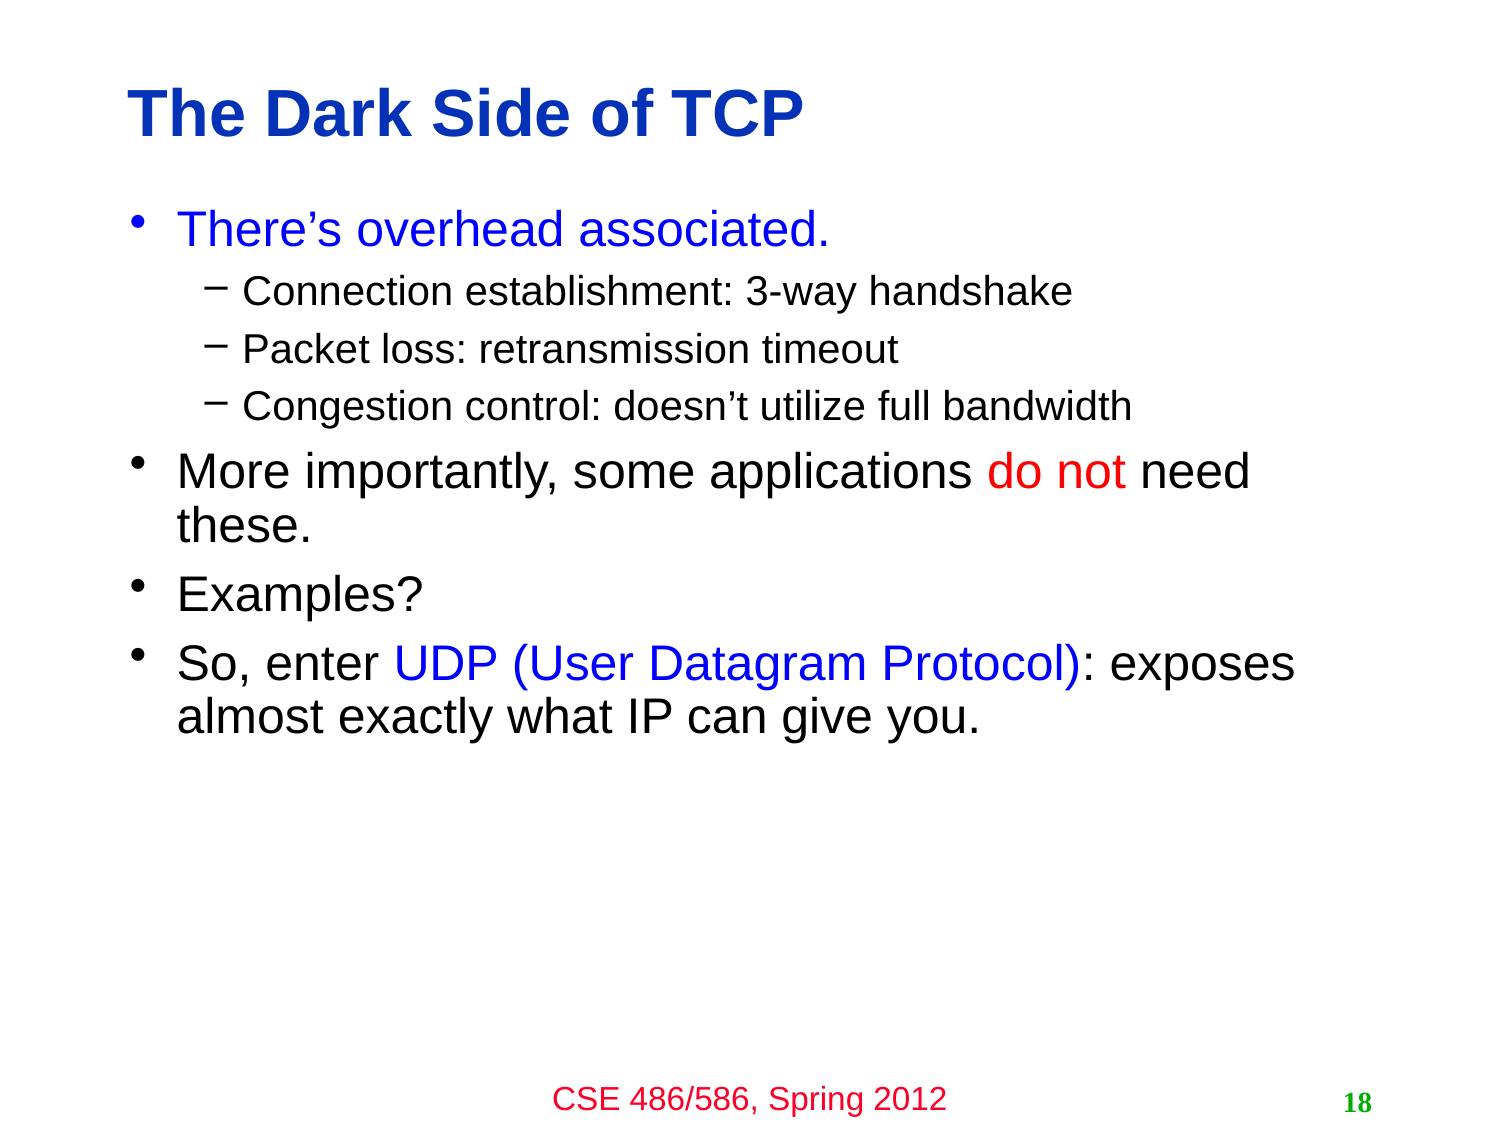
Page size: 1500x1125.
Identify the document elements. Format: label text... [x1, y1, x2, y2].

title The Dark Side of TCP [112, 53, 1310, 176]
slide_number 18 [1074, 1076, 1388, 1125]
list There’s overhead associated. Connection establishment: 3-way handshake Packet loss: retransmission timeout Congestion control: doesn’t utilize full bandwidth More importantly, some applications do not need these. Examples? So, enter UDP (User Datagram Protocol): exposes almost exactly what IP can give you. [114, 195, 1376, 1005]
